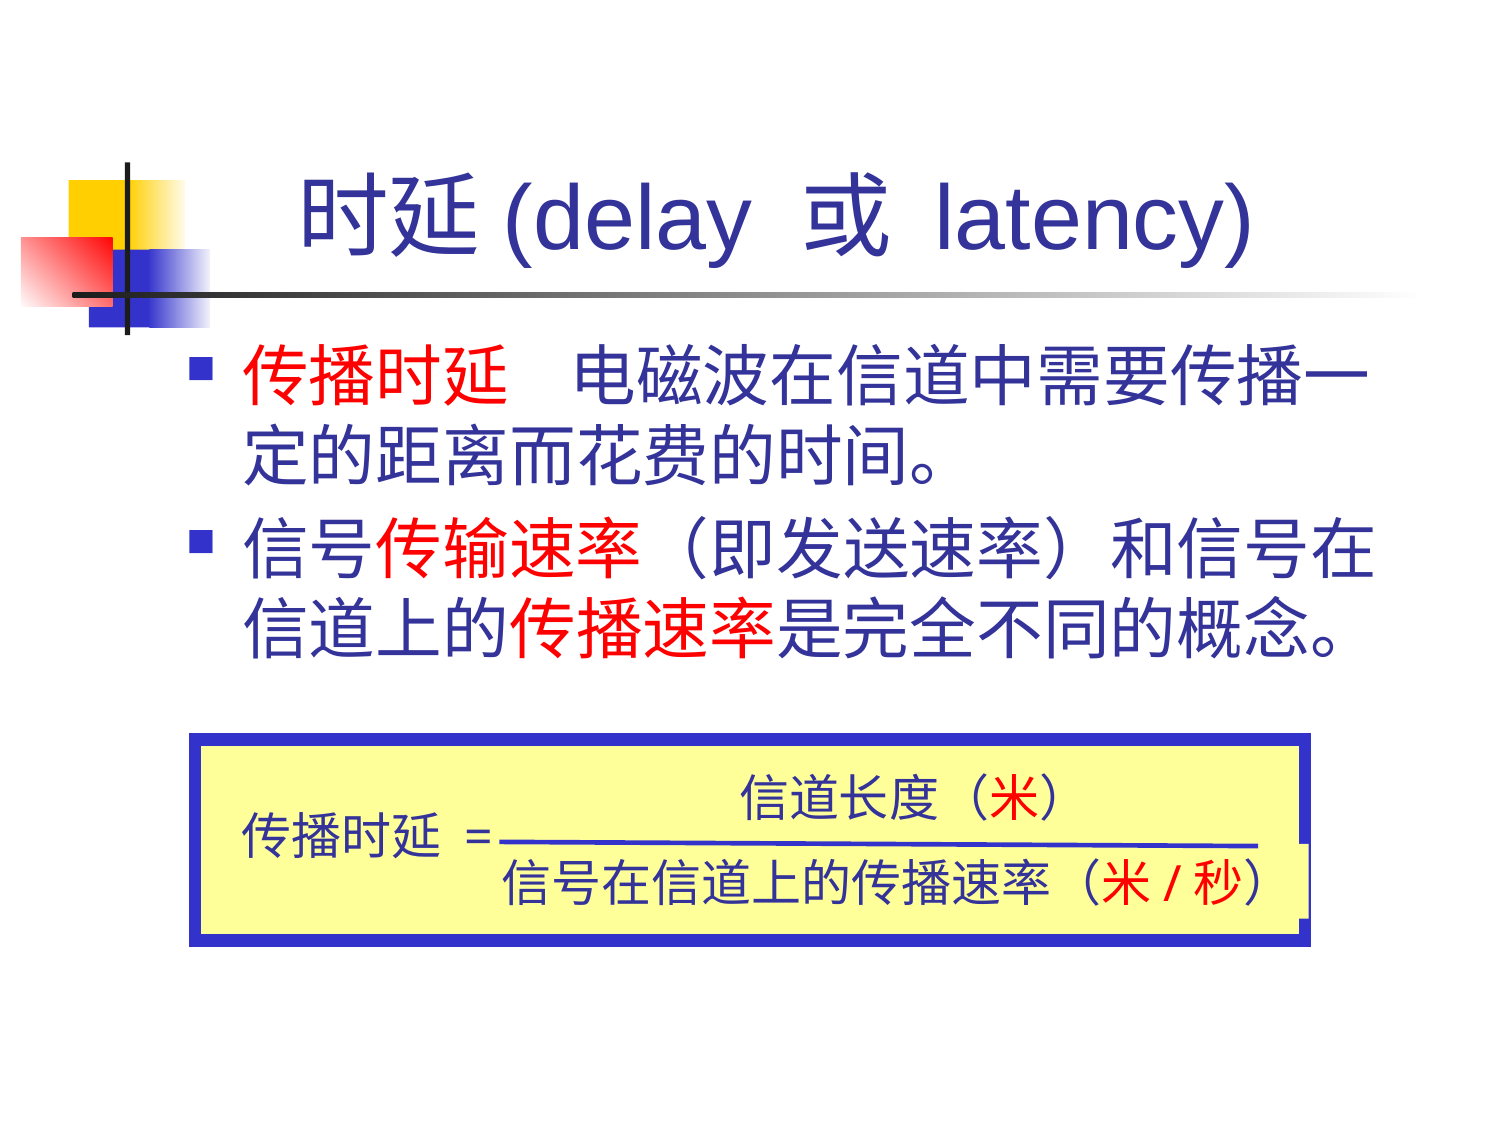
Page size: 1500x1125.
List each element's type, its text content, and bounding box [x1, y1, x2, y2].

title 时延(delay 或 latency) [188, 34, 1365, 276]
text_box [194, 739, 1306, 941]
list 传播时延 电磁波在信道中需要传播一定的距离而花费的时间。 信号传输速率（即发送速率）和信号在信道上的传播速率是完全不同的概念。 [170, 326, 1447, 764]
